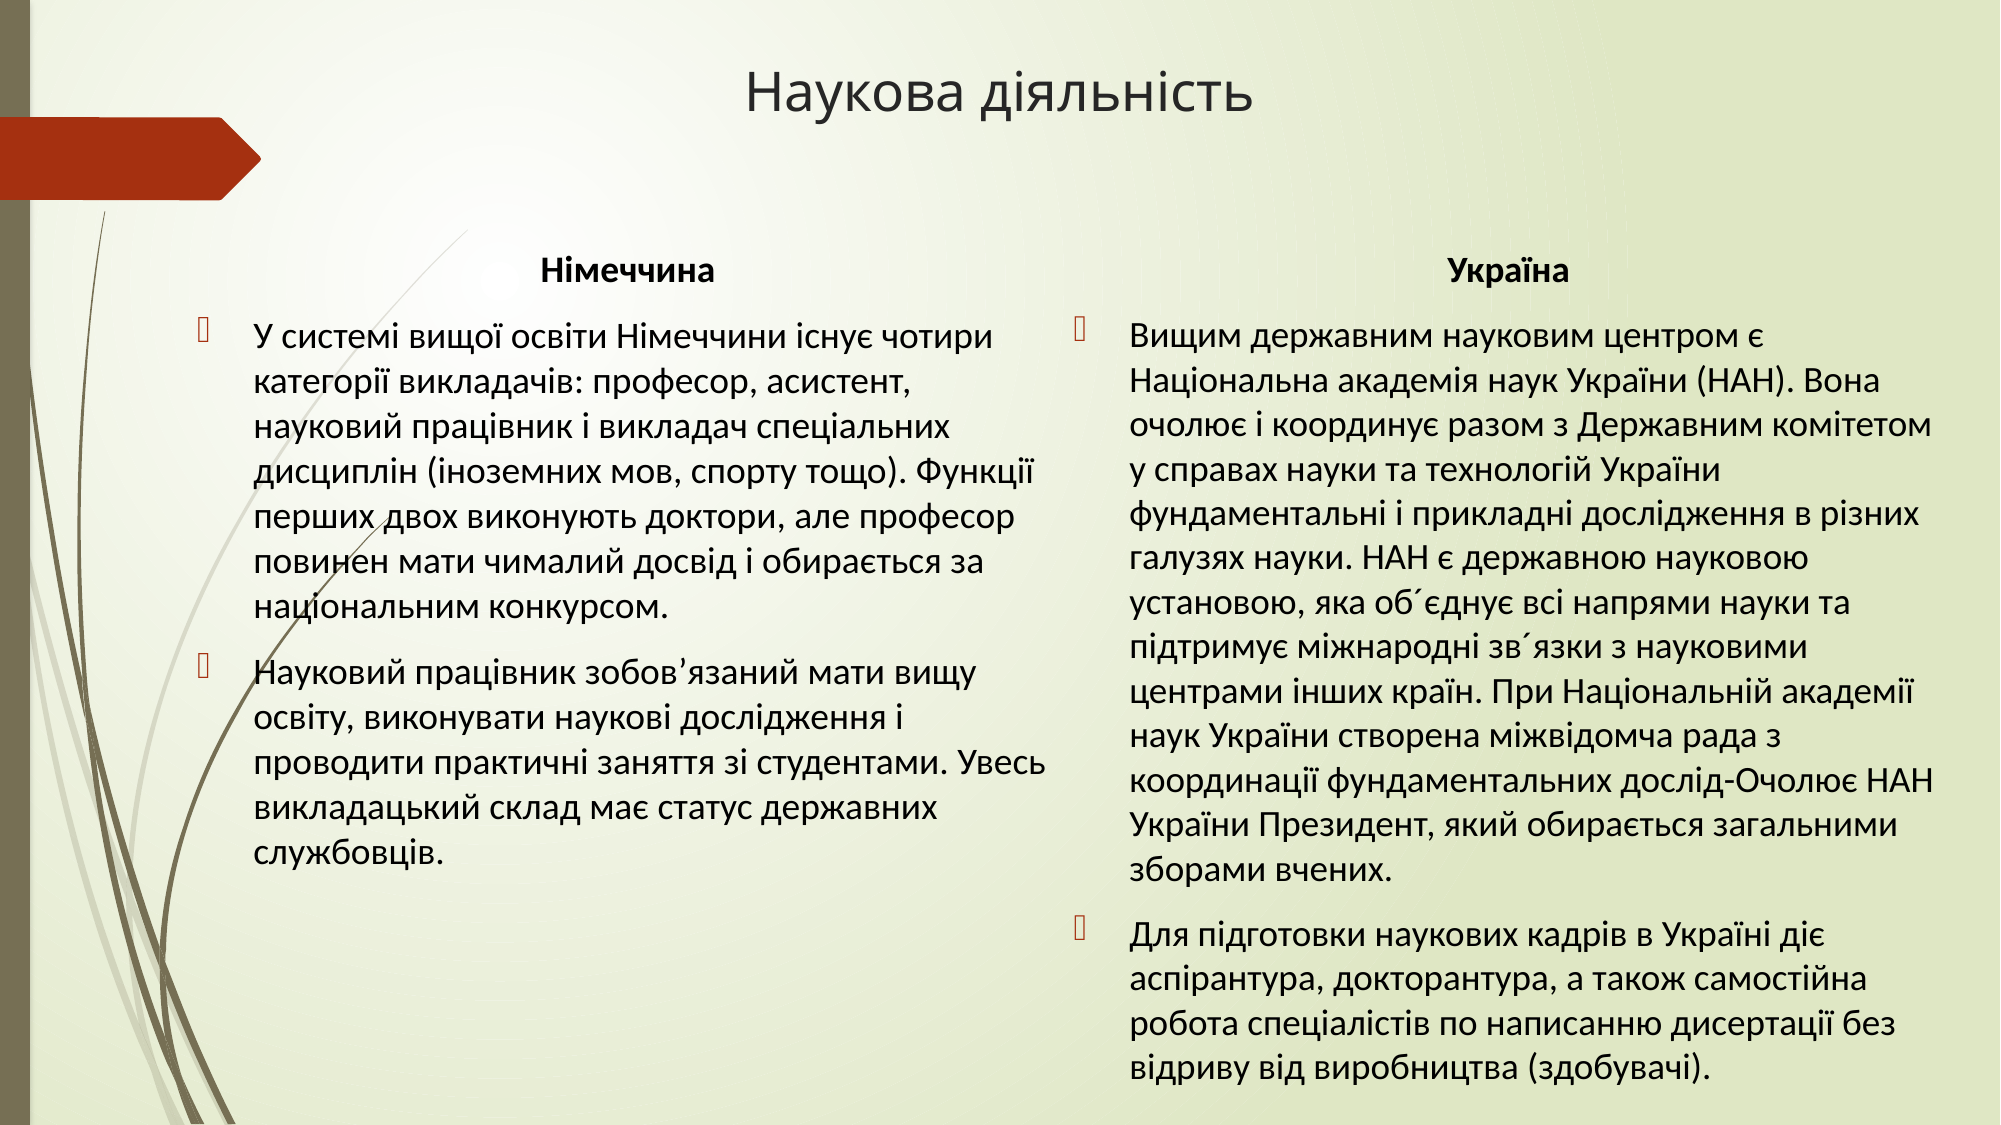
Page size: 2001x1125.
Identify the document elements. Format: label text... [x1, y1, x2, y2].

text_box Україна Вищим державним науковим центром є Національна академія наук України (НАН). Вона очолює і координує разом з Державним комітетом у справах науки та технологій України фундаментальні і прикладні дослідження в різних галузях науки. НАН є державною науковою установою, яка об´єднує всі напрями науки та підтримує міжнародні зв´язки з науковими центрами інших країн. При Національній академії наук України створена міжвідомча рада з координації фундаментальних дослід-Очолює НАН України Президент, який обирається загальними зборами вчених. Для підготовки наукових кадрів в Україні діє аспірантура, докторантура, а також самостійна робота спеціалістів по написанню дисертації без відриву від виробництва (здобувачі). [1058, 237, 1959, 1103]
title Наукова діяльність [0, 49, 2000, 197]
list Німеччина У системі вищої освіти Німеччини існує чотири категорії викладачів: професор, асистент, науковий працівник і викладач спеціальних дисциплін (іноземних мов, спорту тощо). Функції перших двох виконують доктори, але професор повинен мати чималий досвід і обирається за національним конкурсом. Науковий працівник зобов’язаний мати вищу освіту, виконувати наукові дослідження і проводити практичні заняття зі студентами. Увесь викладацький склад має статус державних службовців. [182, 237, 1075, 1116]
